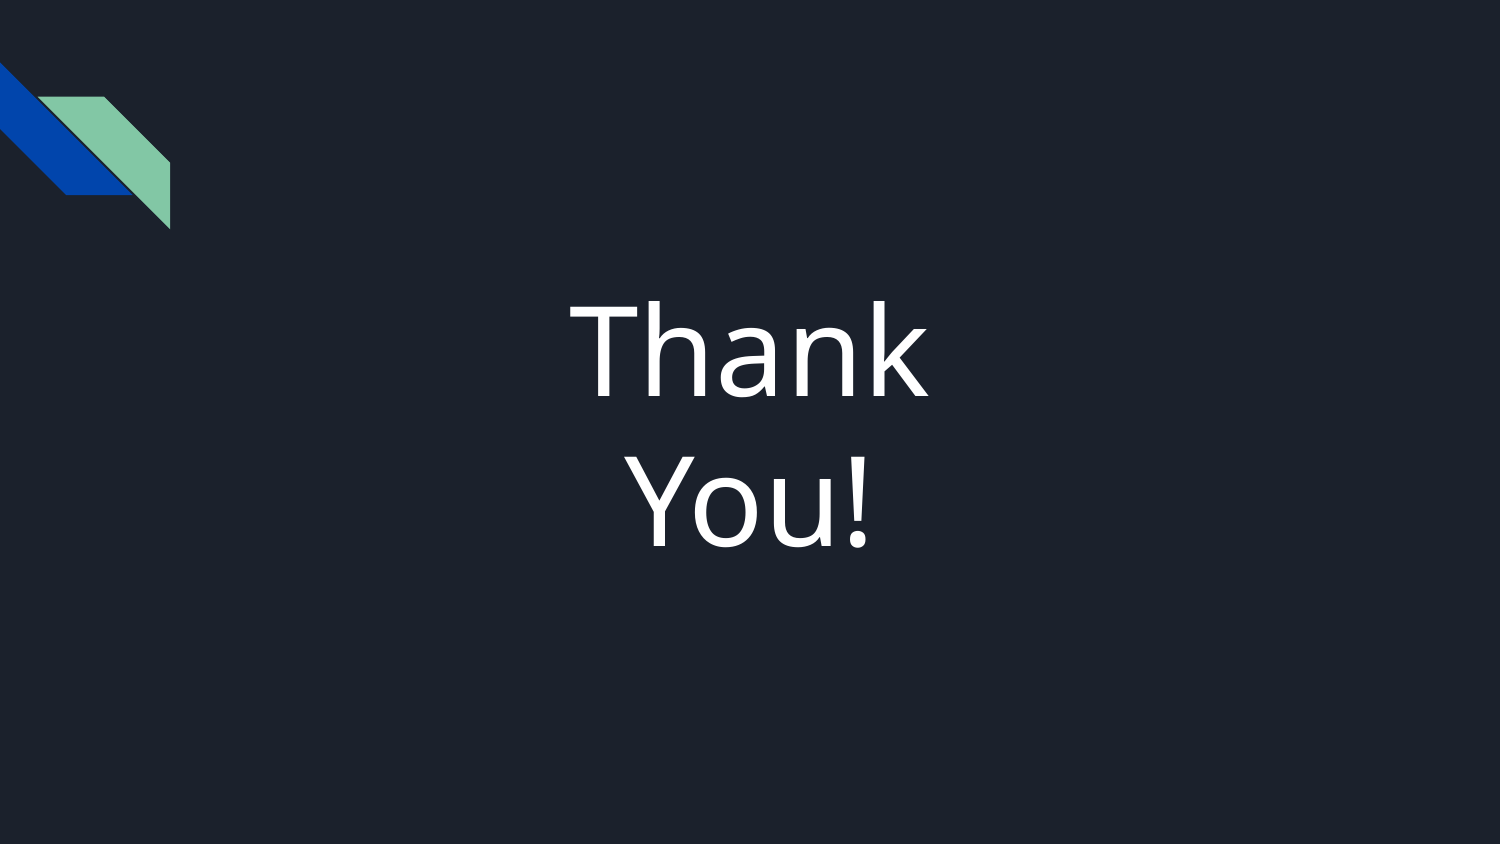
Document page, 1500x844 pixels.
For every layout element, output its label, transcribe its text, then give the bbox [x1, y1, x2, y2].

text_box Thank You! [503, 175, 996, 668]
